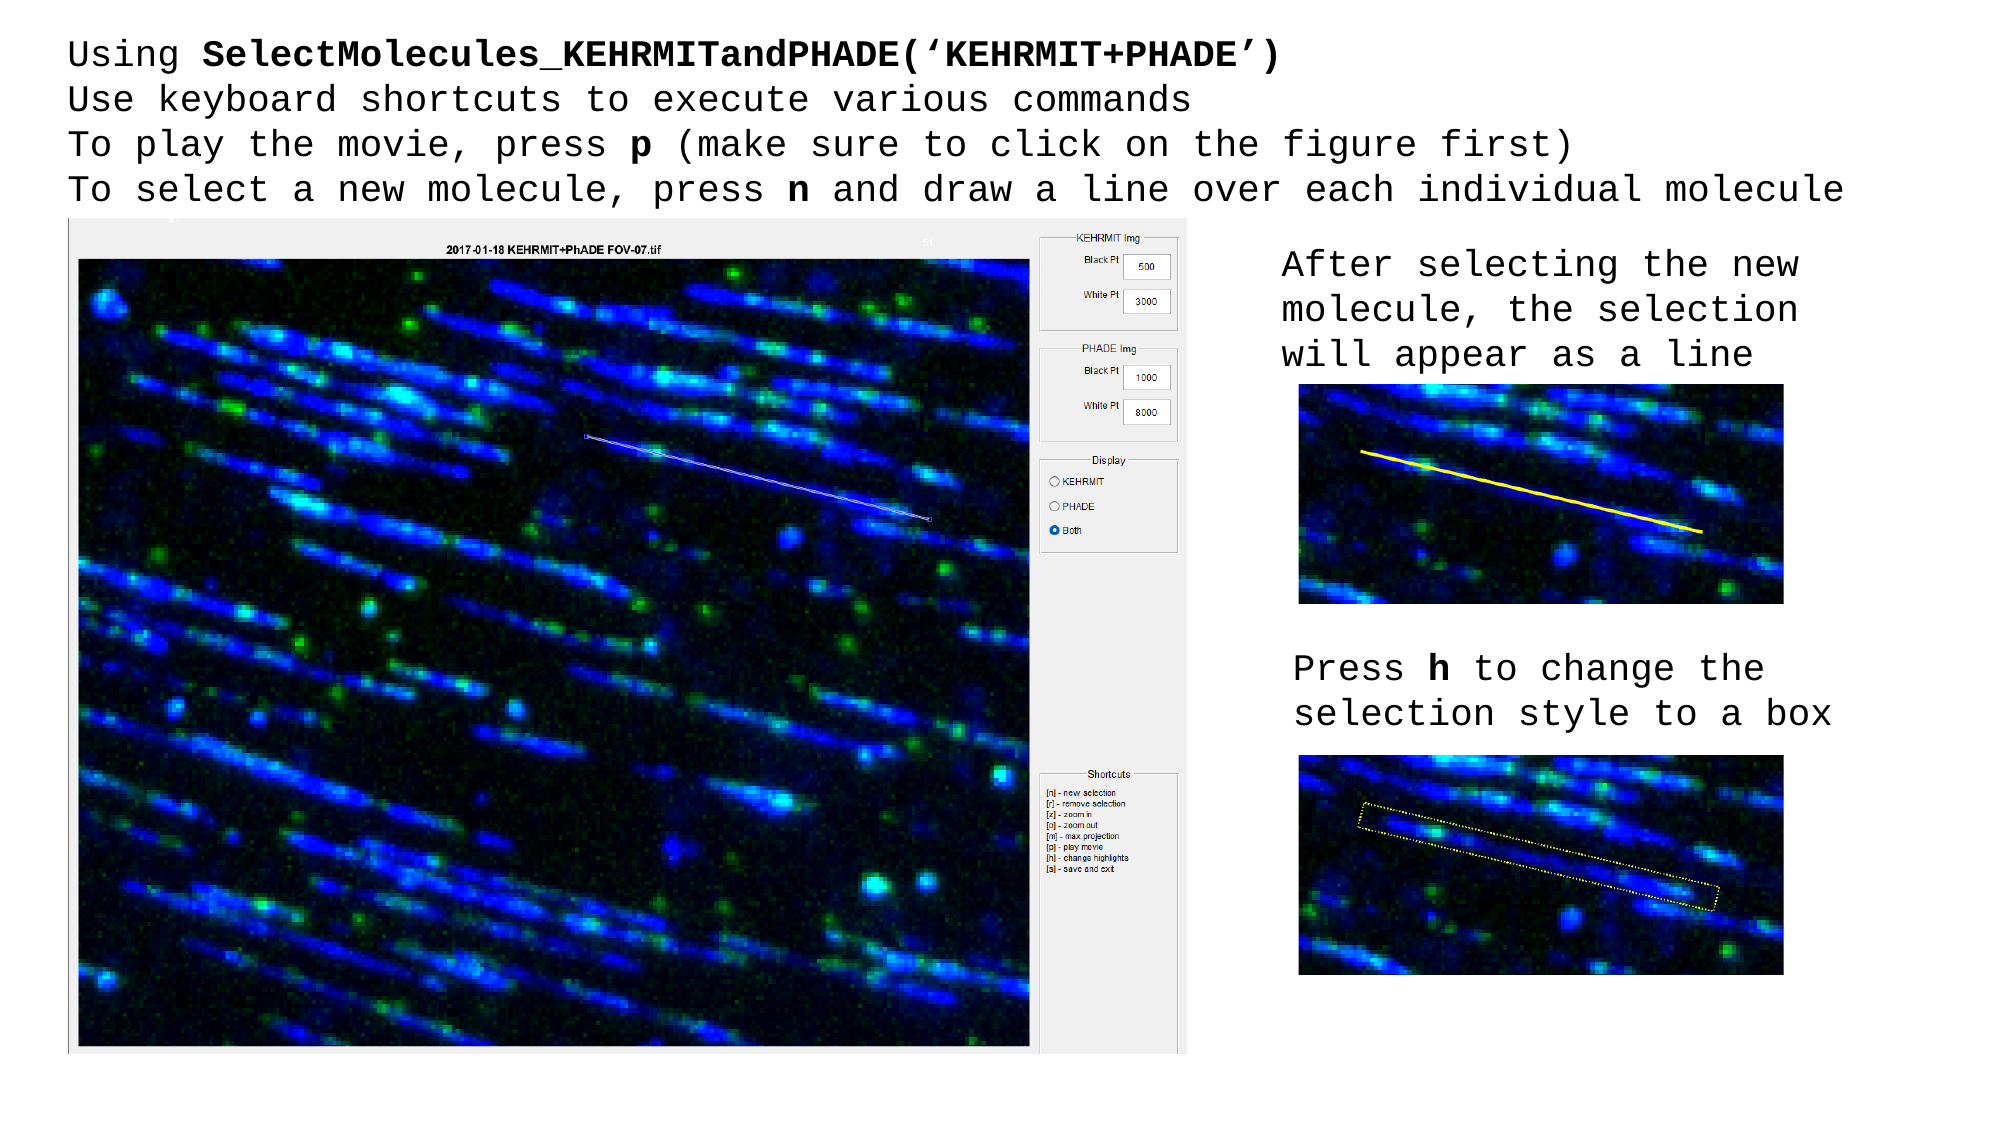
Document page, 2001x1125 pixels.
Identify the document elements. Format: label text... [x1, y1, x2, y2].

text_box Press h to change the selection style to a box [1278, 635, 1865, 741]
picture [1298, 755, 1784, 975]
text_box Using SelectMolecules_KEHRMITandPHADE(‘KEHRMIT+PHADE’) Use keyboard shortcuts to execute various commands To play the movie, press p (make sure to click on the figure first) To select a new molecule, press n and draw a line over each individual molecule [52, 21, 2000, 217]
picture [68, 218, 1187, 1054]
picture [1298, 384, 1784, 604]
text_box After selecting the new molecule, the selection will appear as a line [1266, 231, 1816, 382]
